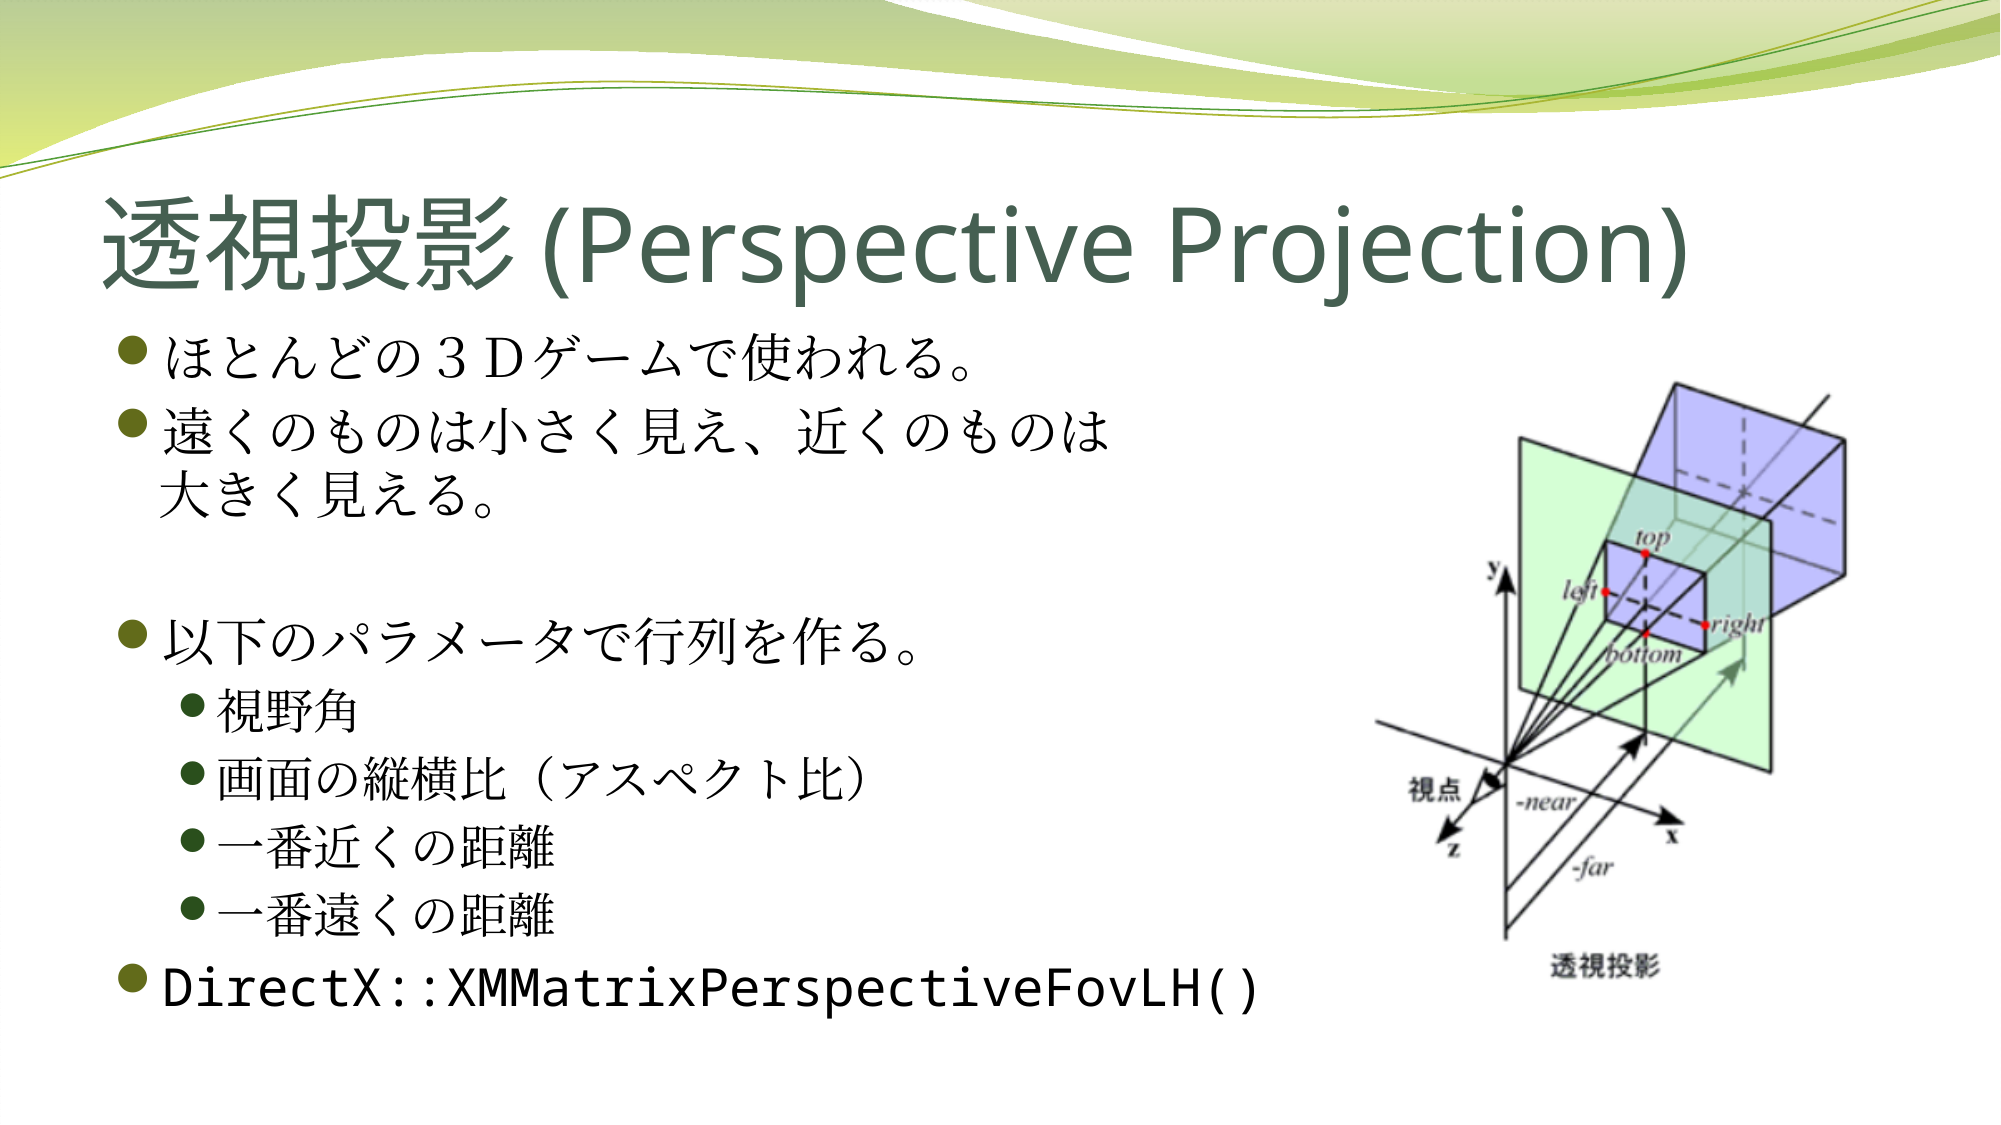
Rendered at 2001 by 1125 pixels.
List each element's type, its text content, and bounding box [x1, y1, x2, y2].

list ほとんどの３Ｄゲームで使われる。 遠くのものは小さく見え、近くのものは 大きく見える。 以下のパラメータで行列を作る。 視野角 画面の縦横比（アスペクト比） 一番近くの距離 一番遠くの距離 DirectX::XMMatrixPerspectiveFovLH() [99, 317, 1900, 1030]
picture [1350, 352, 1900, 995]
title 透視投影(Perspective Projection) [99, 115, 1900, 303]
